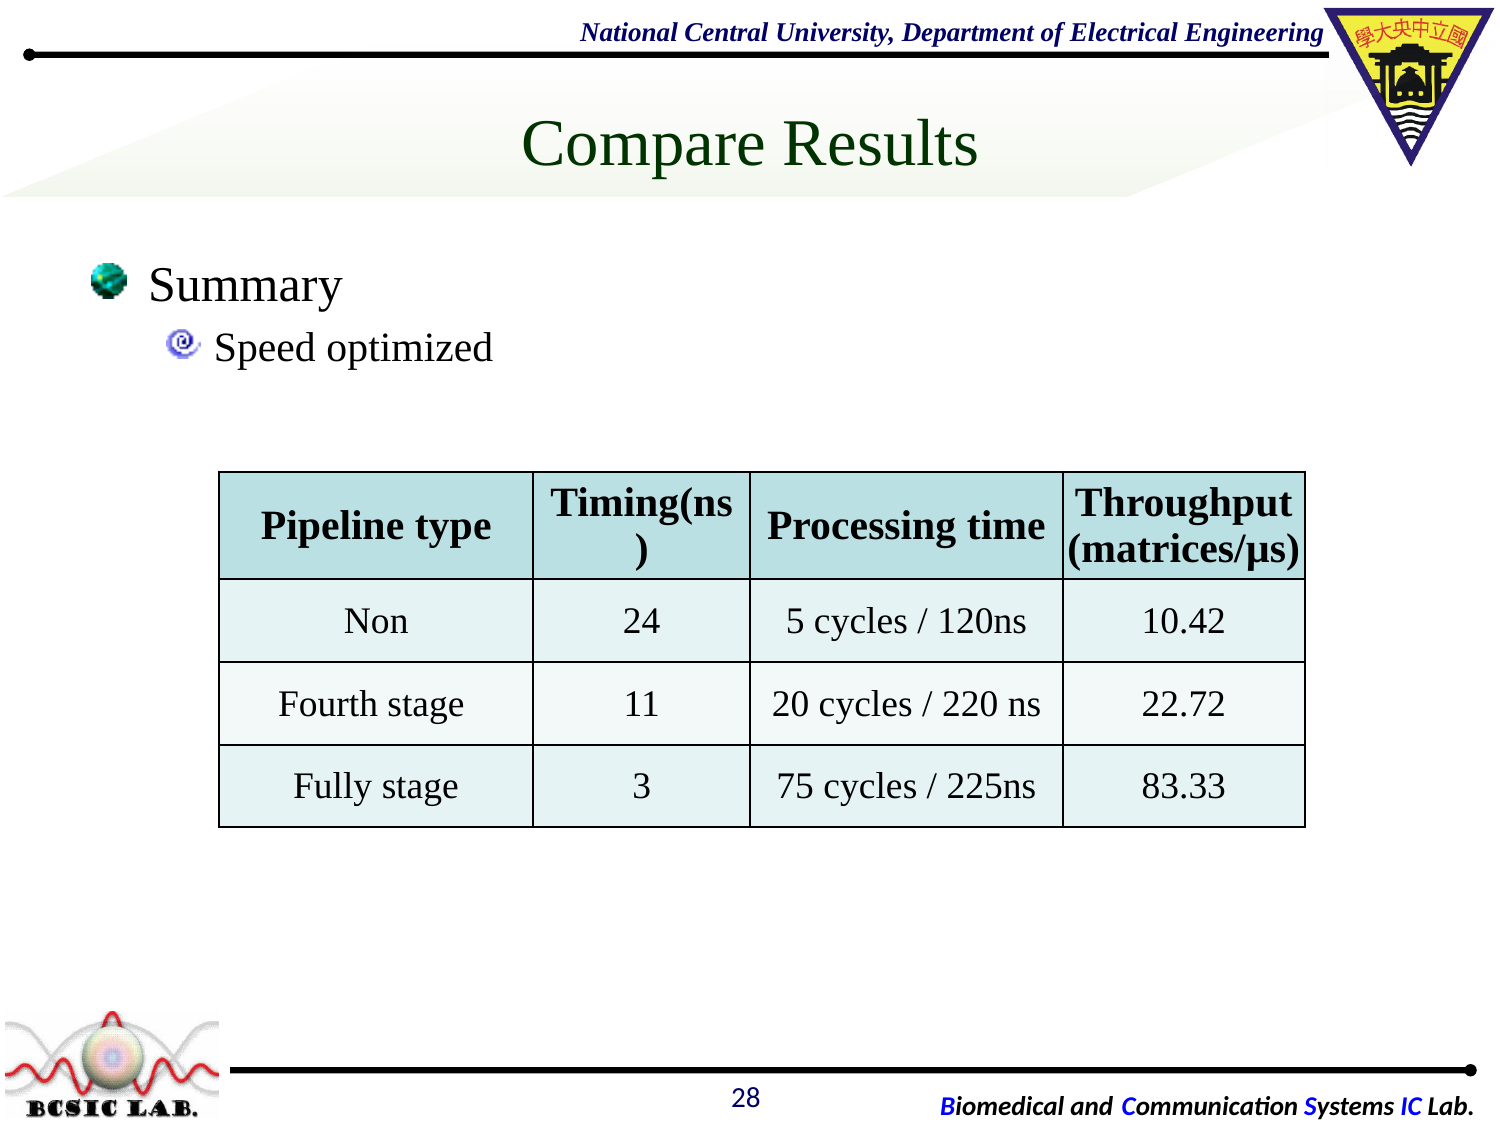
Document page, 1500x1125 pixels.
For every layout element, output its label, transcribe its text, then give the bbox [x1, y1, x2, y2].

slide_number 28 [572, 1070, 776, 1125]
table_header Pipeline type [220, 473, 532, 578]
table_cell 83.33 [1064, 746, 1304, 826]
table_header Timing(ns) [534, 473, 749, 578]
table_cell Non [220, 580, 532, 661]
picture [91, 263, 127, 299]
table_cell 22.72 [1064, 663, 1304, 744]
picture [5, 1011, 219, 1118]
title Compare Results [76, 45, 1425, 233]
table_cell 10.42 [1064, 580, 1304, 661]
table_header Processing time [751, 473, 1062, 578]
text_box Summary Speed optimized [76, 243, 1427, 1024]
table_cell Fourth stage [220, 663, 532, 744]
table_header Throughput (matrices/µs) [1064, 473, 1304, 578]
table_cell 24 [534, 580, 749, 661]
table_cell 75 cycles / 225ns [751, 746, 1062, 826]
picture [1323, 7, 1495, 167]
table_cell 20 cycles / 220 ns [751, 663, 1062, 744]
table_cell 3 [534, 746, 749, 826]
table_cell 11 [534, 663, 749, 744]
table_cell 5 cycles / 120ns [751, 580, 1062, 661]
table_cell Fully stage [220, 746, 532, 826]
picture [166, 329, 201, 359]
